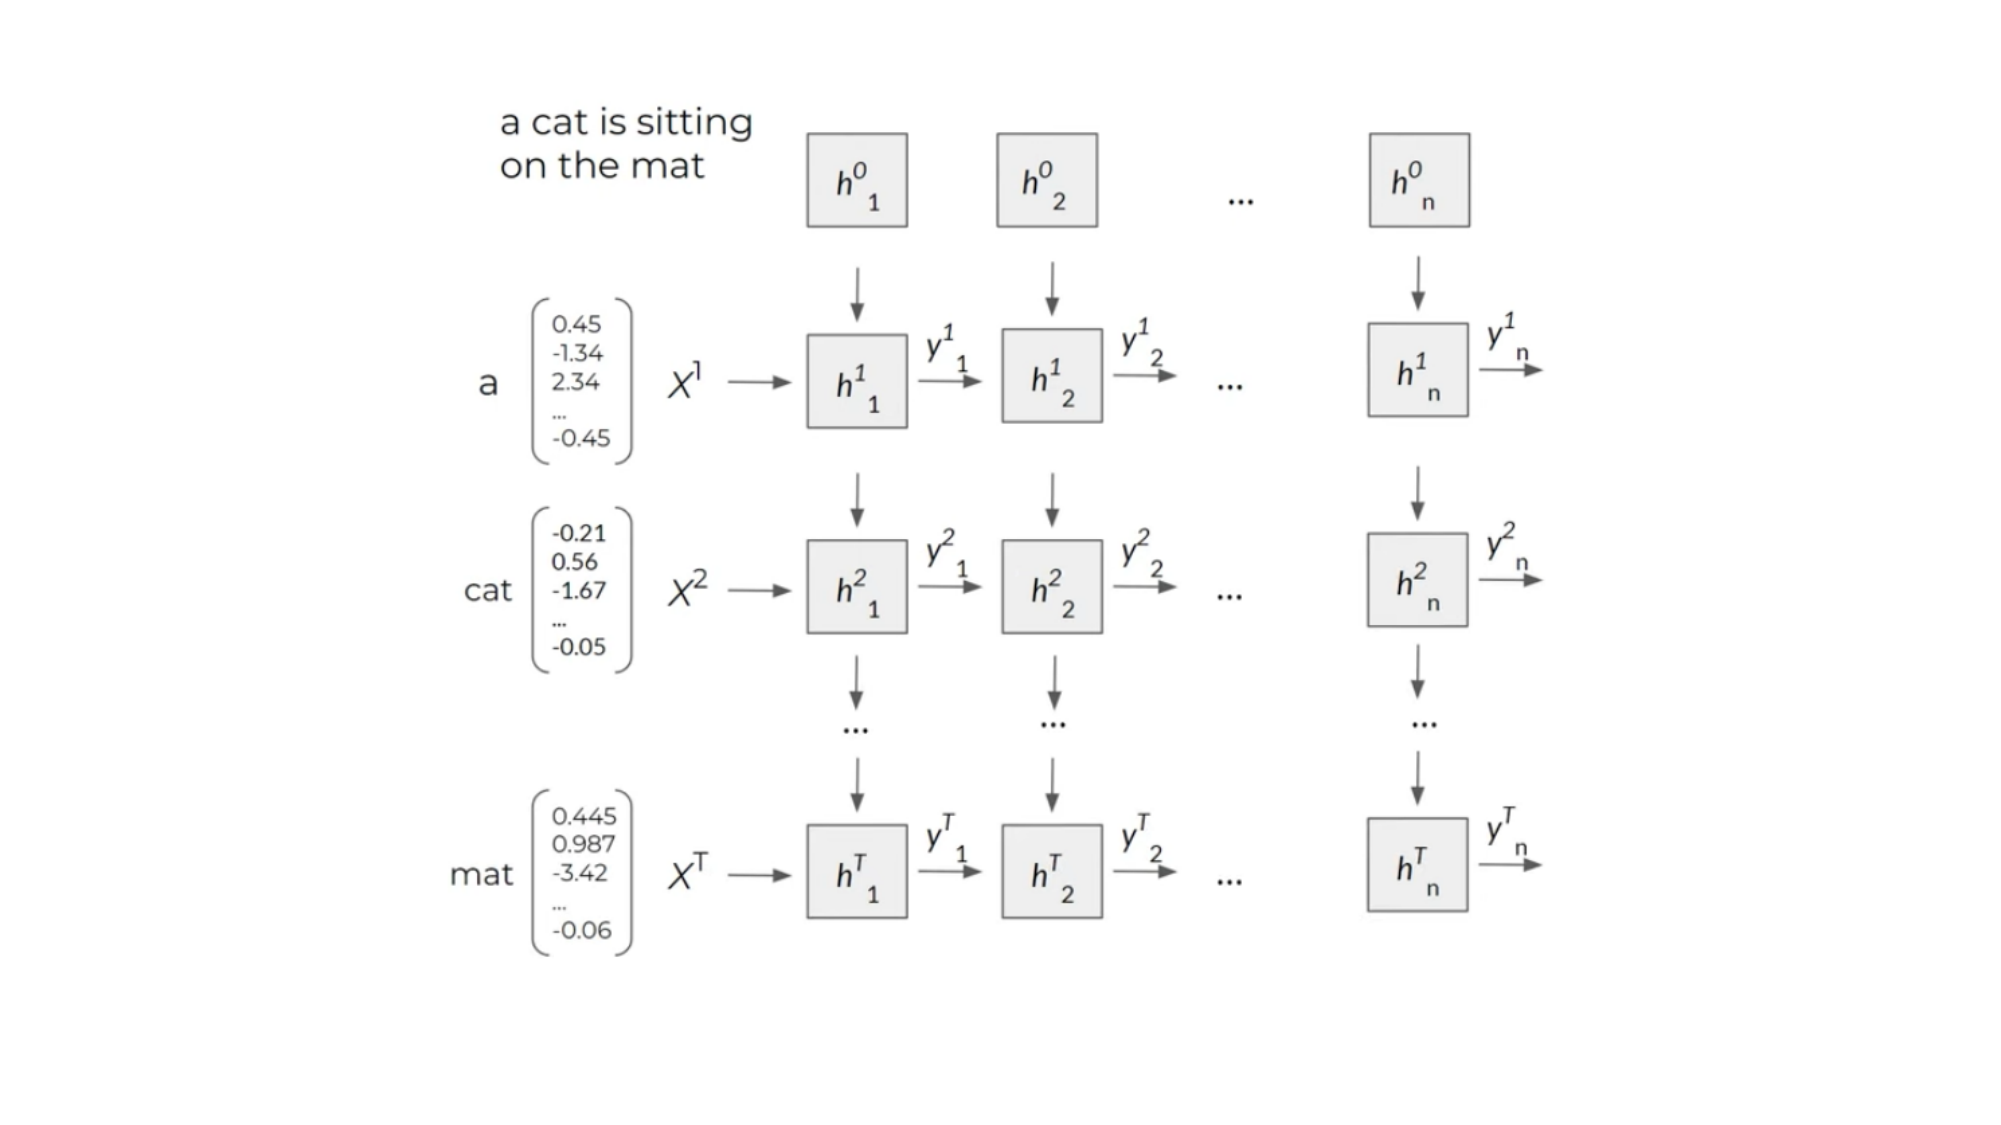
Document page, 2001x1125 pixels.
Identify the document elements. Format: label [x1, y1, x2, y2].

list [393, 76, 1607, 1048]
